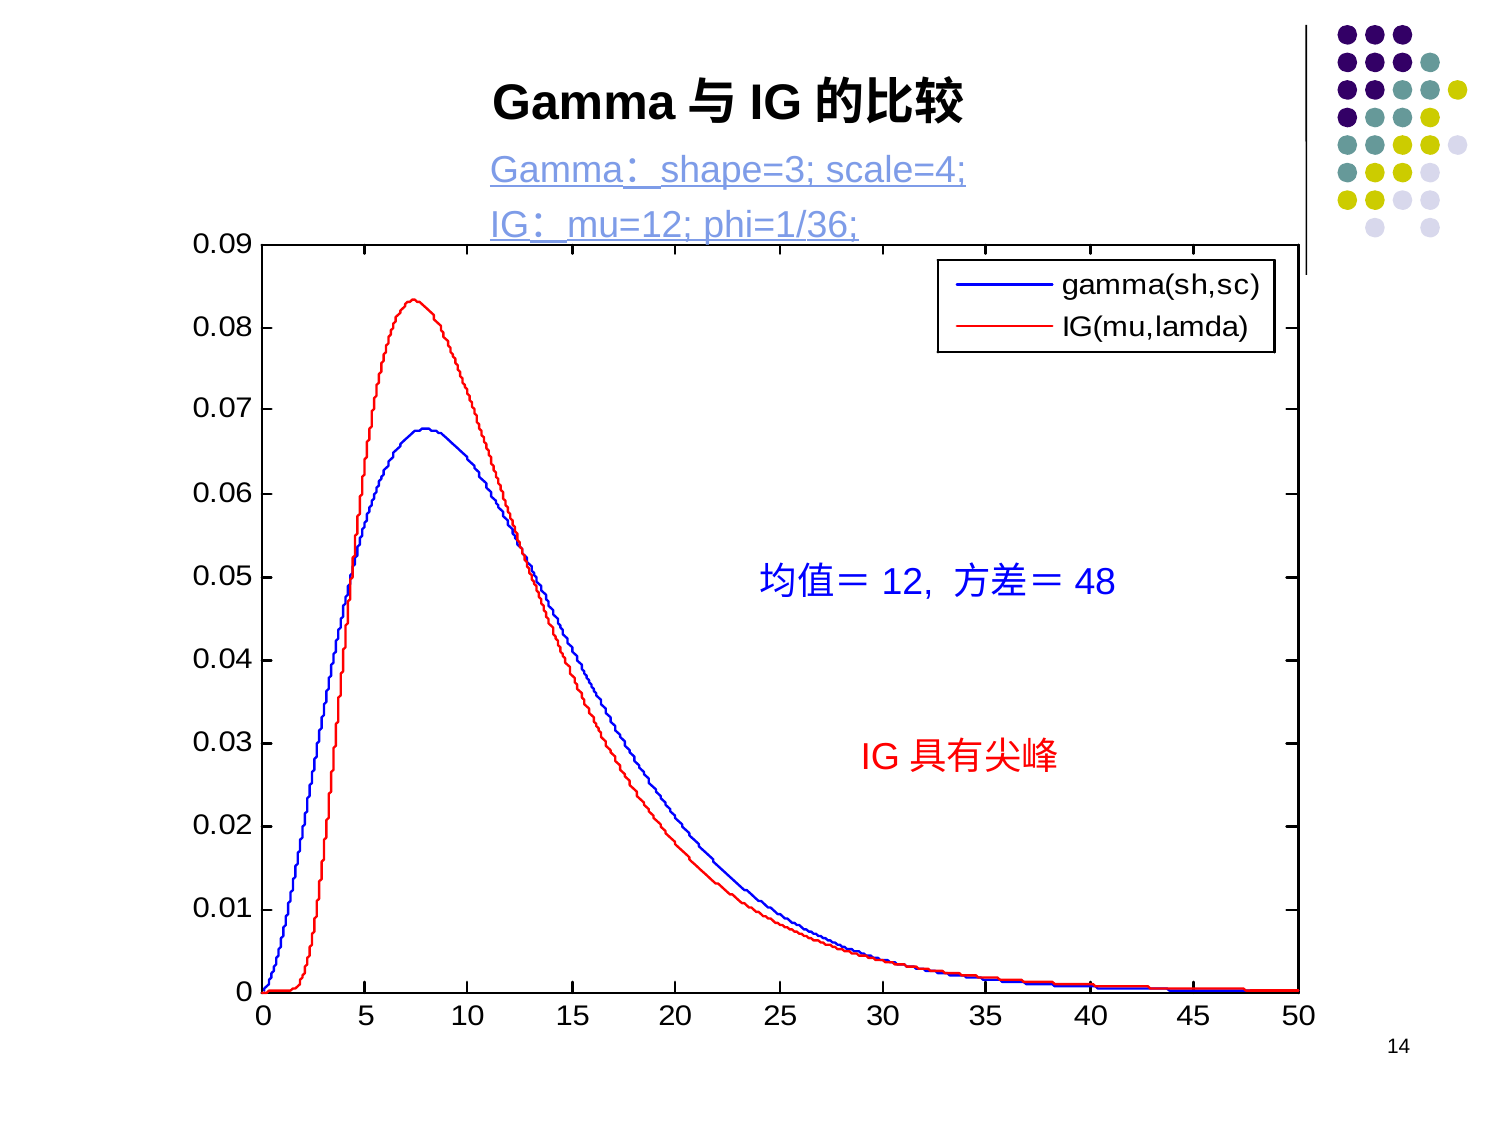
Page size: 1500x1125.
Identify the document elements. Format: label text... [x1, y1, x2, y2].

text_box Gamma：shape=3; scale=4; IG：mu=12; phi=1/36; [475, 137, 982, 173]
text_box Gamma与IG的比较 [477, 62, 980, 138]
picture [87, 174, 1426, 1094]
